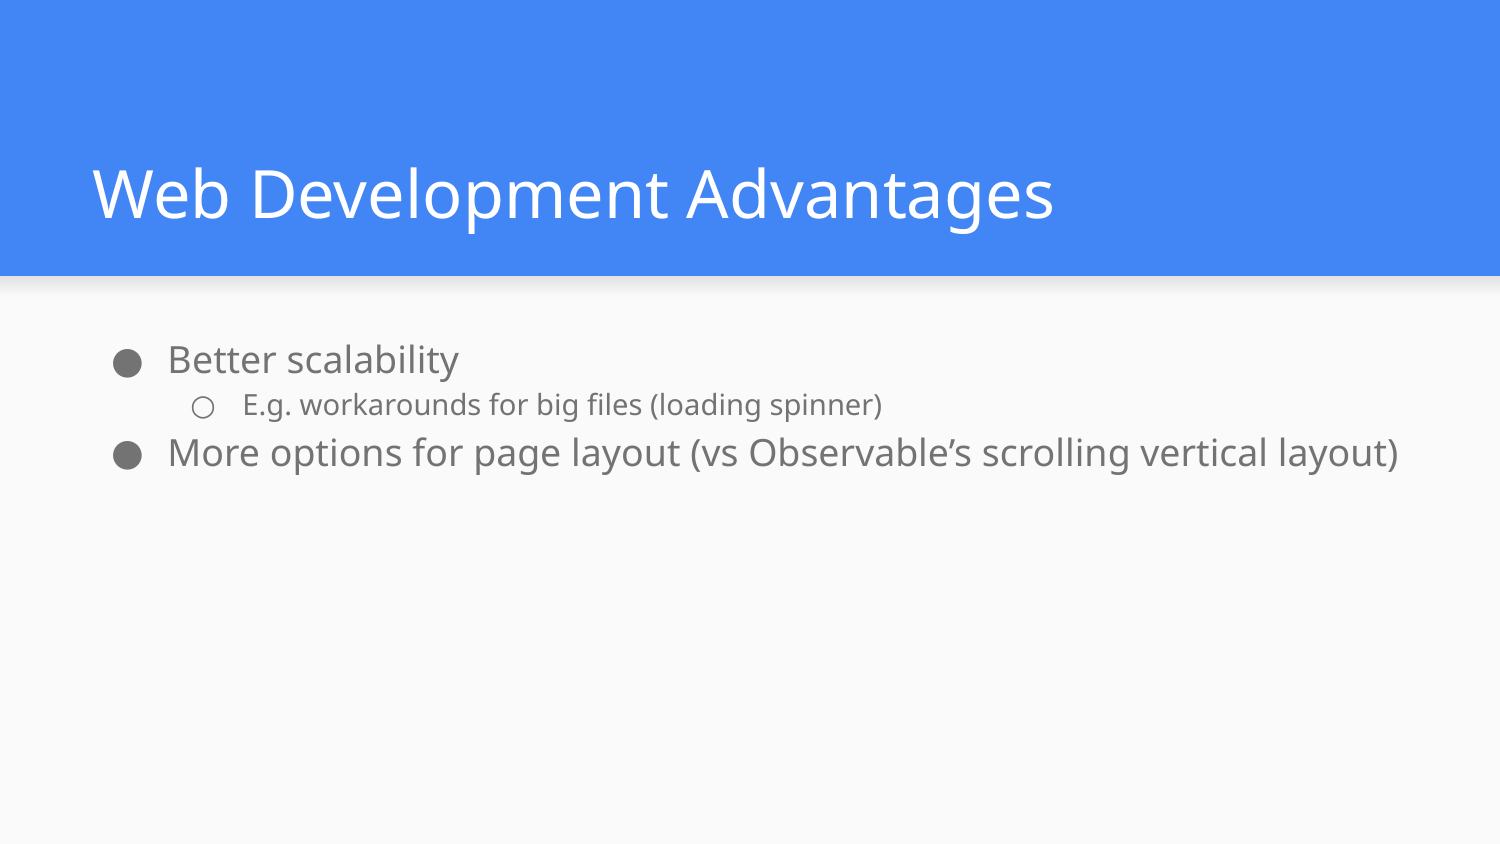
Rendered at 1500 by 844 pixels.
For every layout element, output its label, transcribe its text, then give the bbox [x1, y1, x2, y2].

list Better scalability E.g. workarounds for big files (loading spinner) More options for page layout (vs Observable’s scrolling vertical layout) [77, 314, 1427, 760]
title Web Development Advantages [77, 121, 1427, 248]
